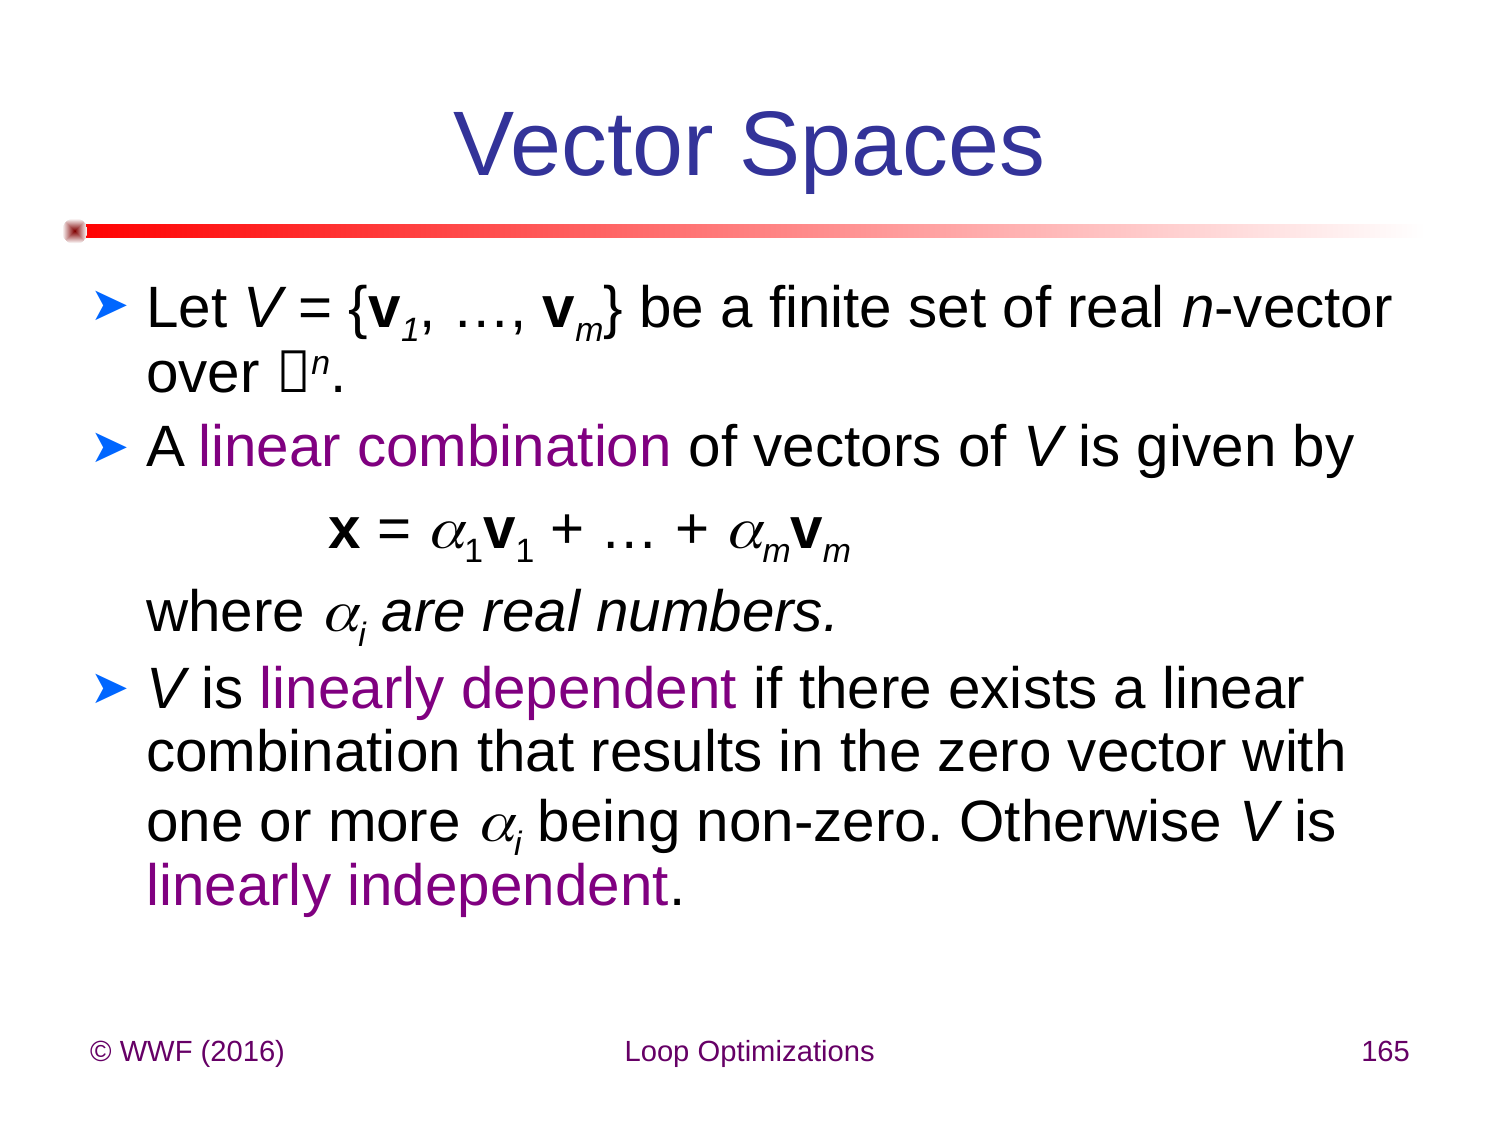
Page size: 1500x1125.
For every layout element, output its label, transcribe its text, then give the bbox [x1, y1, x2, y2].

slide_number © WWF (2016) [75, 1024, 425, 1103]
title Vector Spaces [75, 45, 1425, 233]
footer Loop Optimizations [512, 1024, 988, 1103]
list Let V = {v1, …, vm} be a finite set of real n-vector over n. A linear combination of vectors of V is given by x = a1v1 + … + amvm where ai are real numbers. V is linearly dependent if there exists a linear combination that results in the zero vector with one or more ai being non-zero. Otherwise V is linearly independent. [75, 262, 1425, 1005]
slide_number 165 [1074, 1024, 1425, 1103]
